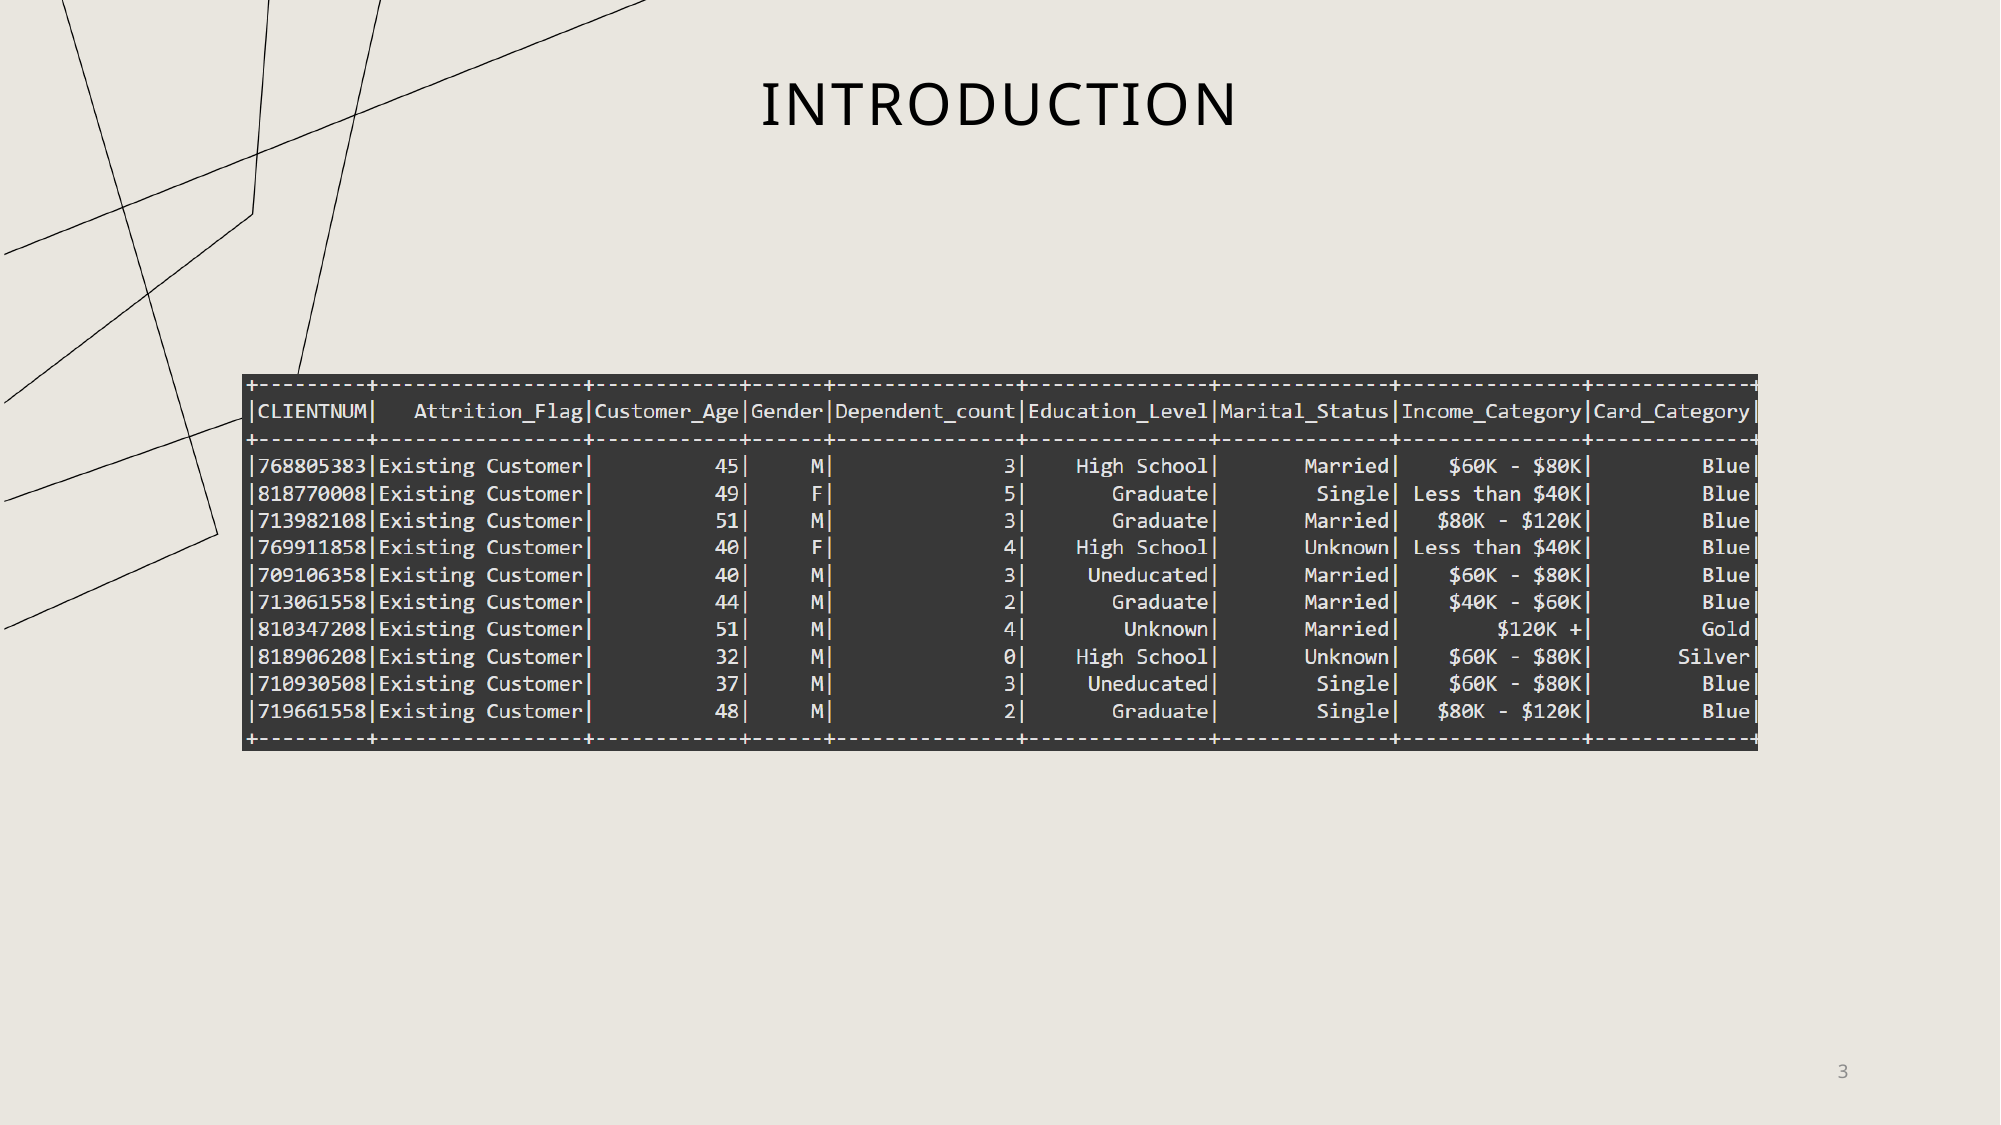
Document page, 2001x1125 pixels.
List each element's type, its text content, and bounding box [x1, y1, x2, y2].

title Introduction [309, 0, 1691, 147]
picture [4, 0, 1758, 751]
slide_number 3 [1701, 1042, 1864, 1103]
